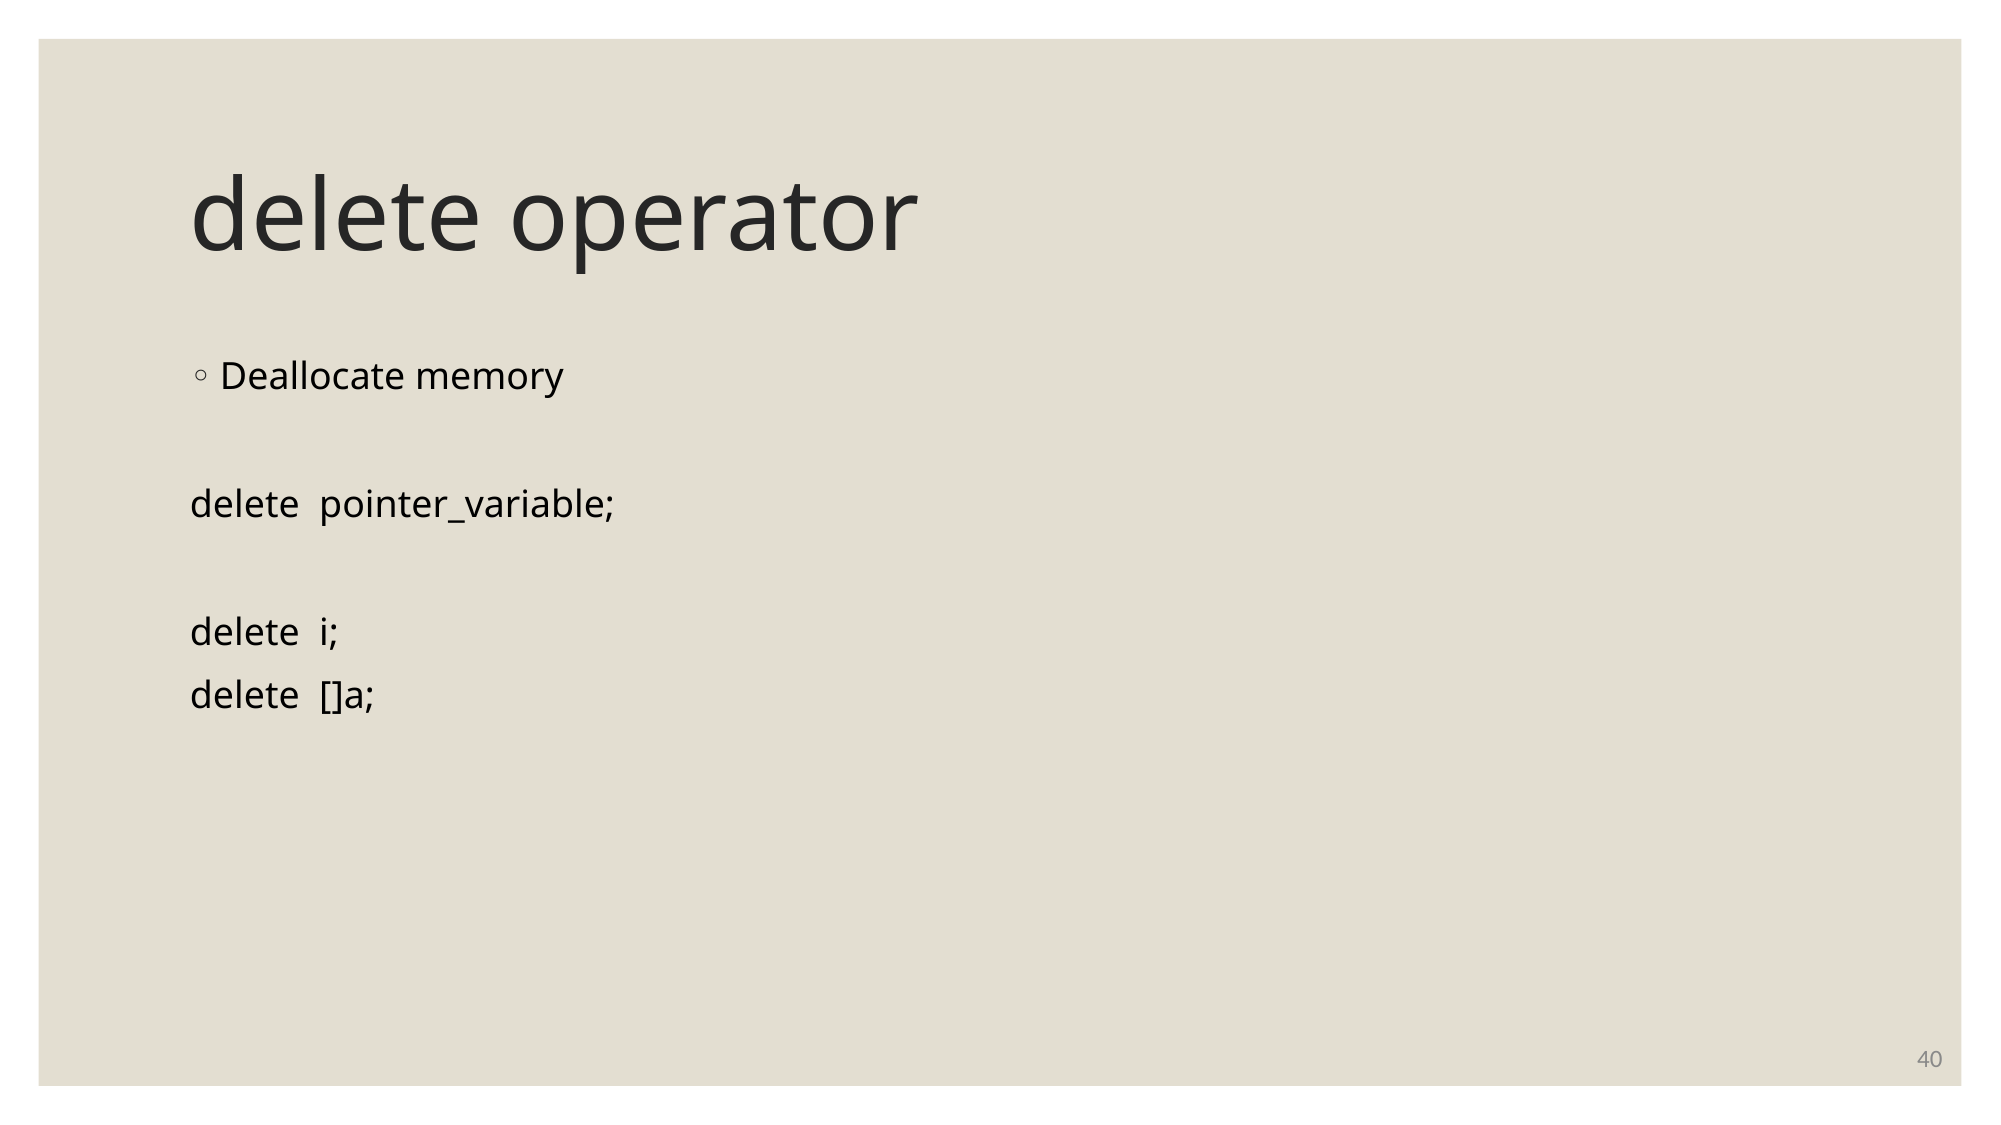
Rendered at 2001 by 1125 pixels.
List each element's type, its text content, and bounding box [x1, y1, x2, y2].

list Deallocate memory delete pointer_variable; delete i; delete []a; [174, 345, 1825, 990]
slide_number 40 [1717, 1034, 1958, 1080]
title delete operator [174, 105, 1825, 331]
